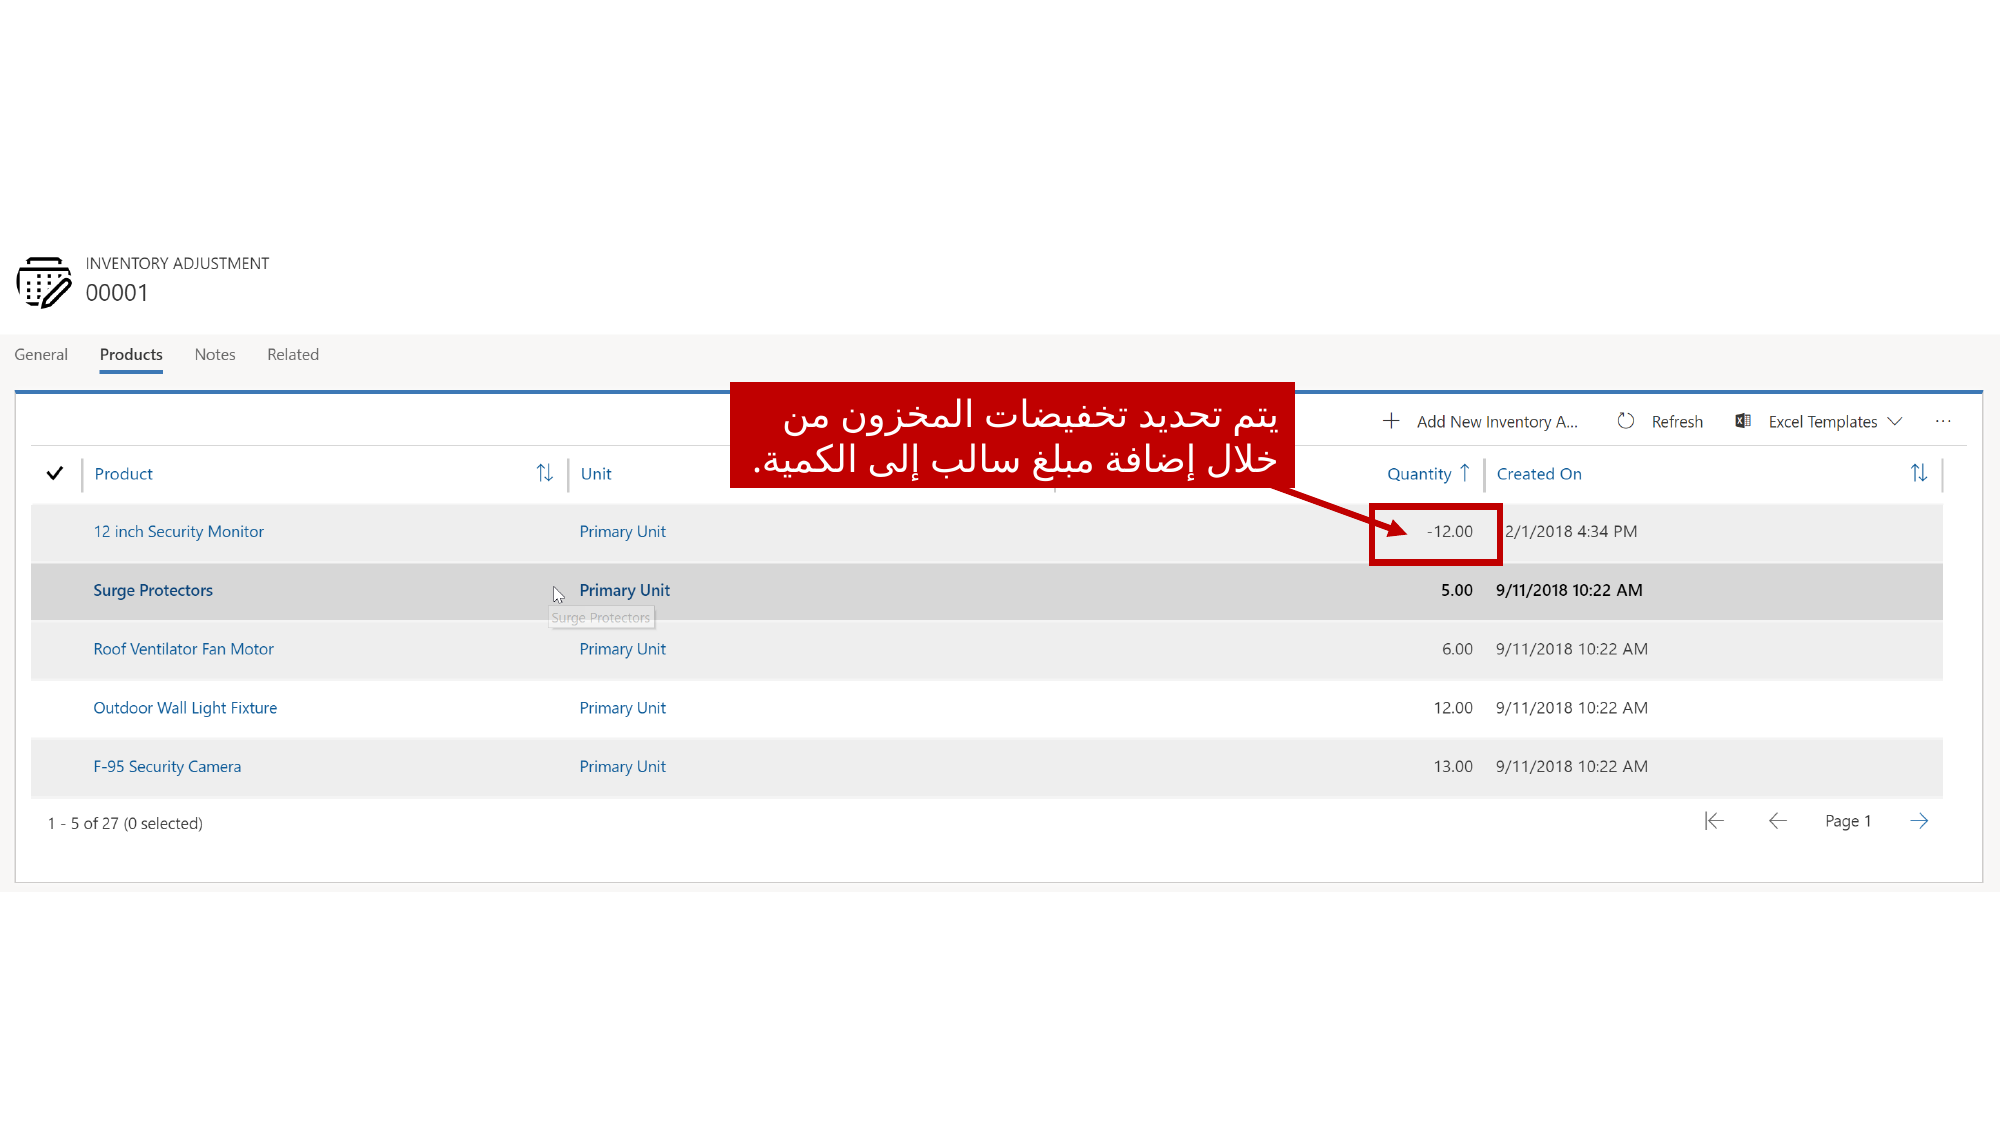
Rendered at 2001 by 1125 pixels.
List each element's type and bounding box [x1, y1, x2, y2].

picture [0, 232, 2000, 892]
text_box [1229, 469, 1408, 535]
